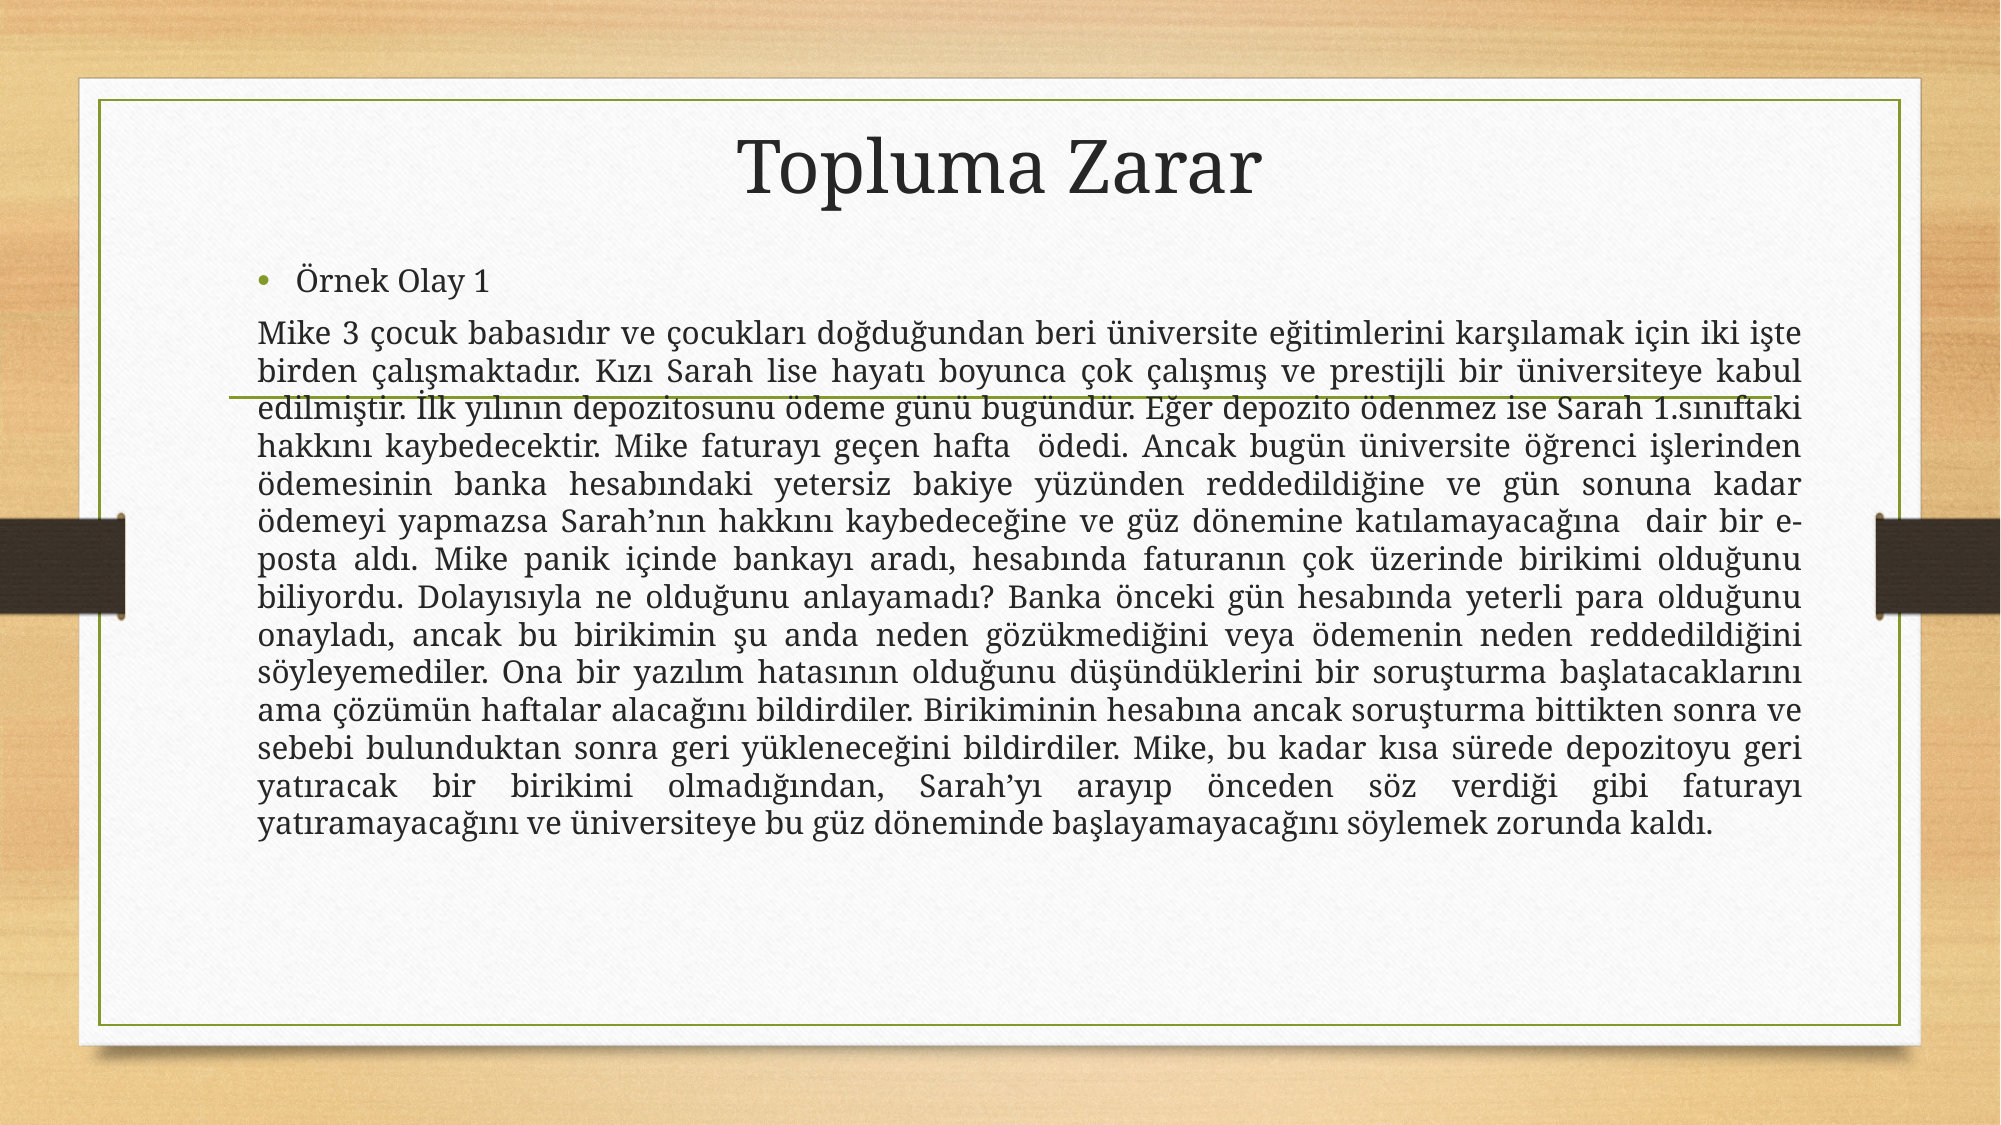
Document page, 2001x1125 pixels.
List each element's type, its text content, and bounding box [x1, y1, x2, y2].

list Örnek Olay 1 Mike 3 çocuk babasıdır ve çocukları doğduğundan beri üniversite eğitimlerini karşılamak için iki işte birden çalışmaktadır. Kızı Sarah lise hayatı boyunca çok çalışmış ve prestijli bir üniversiteye kabul edilmiştir. İlk yılının depozitosunu ödeme günü bugündür. Eğer depozito ödenmez ise Sarah 1.sınıftaki hakkını kaybedecektir. Mike faturayı geçen hafta ödedi. Ancak bugün üniversite öğrenci işlerinden ödemesinin banka hesabındaki yetersiz bakiye yüzünden reddedildiğine ve gün sonuna kadar ödemeyi yapmazsa Sarah’nın hakkını kaybedeceğine ve güz dönemine katılamayacağına dair bir e-posta aldı. Mike panik içinde bankayı aradı, hesabında faturanın çok üzerinde birikimi olduğunu biliyordu. Dolayısıyla ne olduğunu anlayamadı? Banka önceki gün hesabında yeterli para olduğunu onayladı, ancak bu birikimin şu anda neden gözükmediğini veya ödemenin neden reddedildiğini söyleyemediler. Ona bir yazılım hatasının olduğunu düşündüklerini bir soruşturma başlatacaklarını ama çözümün haftalar alacağını bildirdiler. Birikiminin hesabına ancak soruşturma bittikten sonra ve sebebi bulunduktan sonra geri yükleneceğini bildirdiler. Mike, bu kadar kısa sürede depozitoyu geri yatıracak bir birikimi olmadığından, Sarah’yı arayıp önceden söz verdiği gibi faturayı yatıramayacağını ve üniversiteye bu güz döneminde başlayamayacağını söylemek zorunda kaldı. [242, 253, 1818, 984]
title Topluma Zarar [212, 111, 1788, 216]
picture [0, 0, 2001, 1125]
